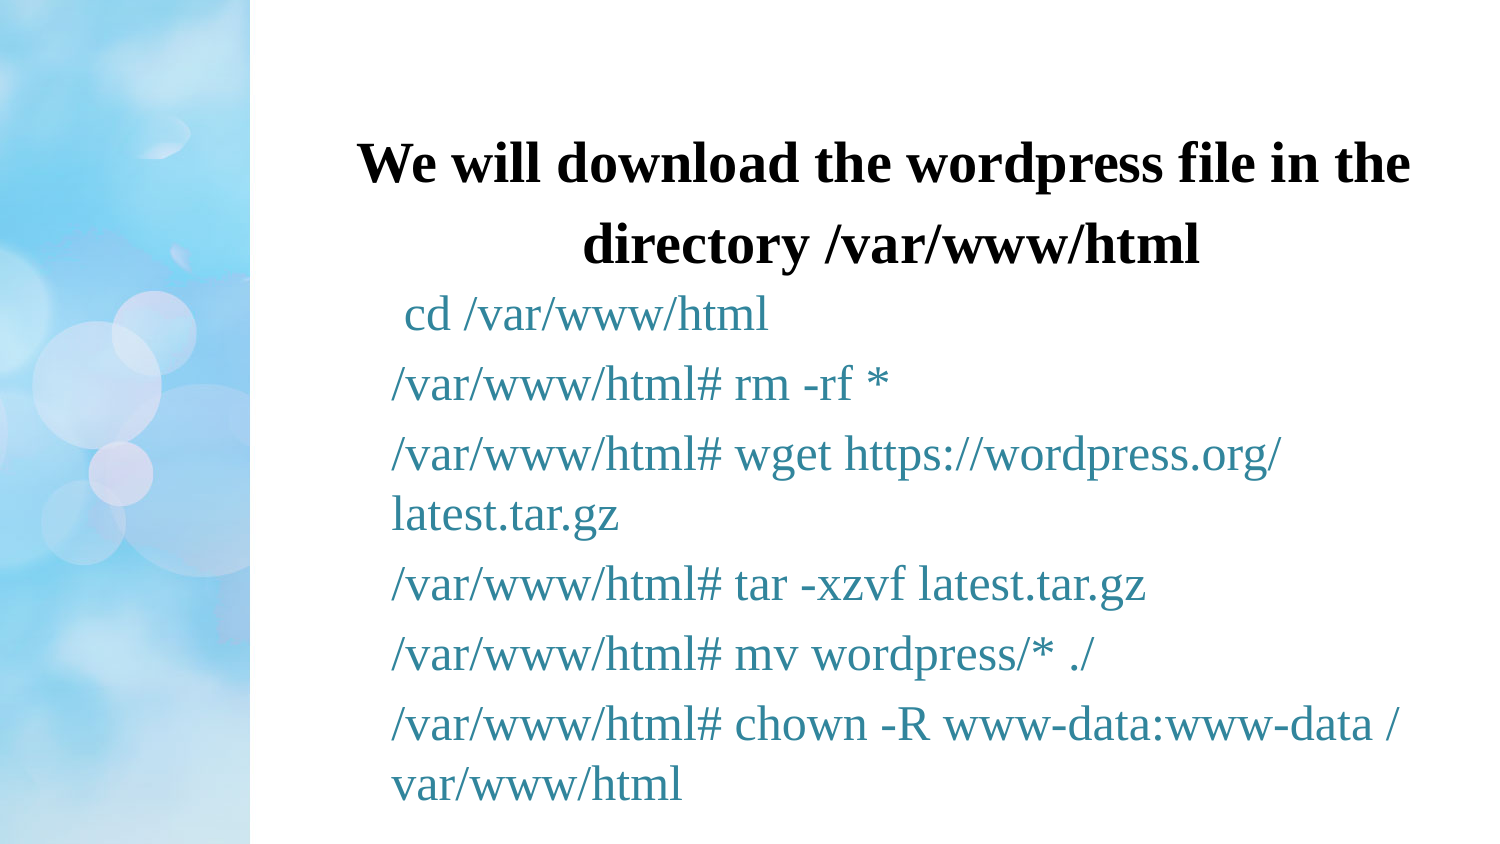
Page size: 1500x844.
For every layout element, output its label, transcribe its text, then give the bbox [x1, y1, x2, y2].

picture [0, 0, 1500, 844]
list We will download the wordpress file in the directory /var/www/html [324, 161, 1459, 238]
list cd /var/www/html /var/www/html# rm -rf * /var/www/html# wget https://wordpress.org/latest.tar.gz /var/www/html# tar -xzvf latest.tar.gz /var/www/html# mv wordpress/* ./ /var/www/html# chown -R www-data:www-data /var/www/html [326, 273, 1461, 765]
